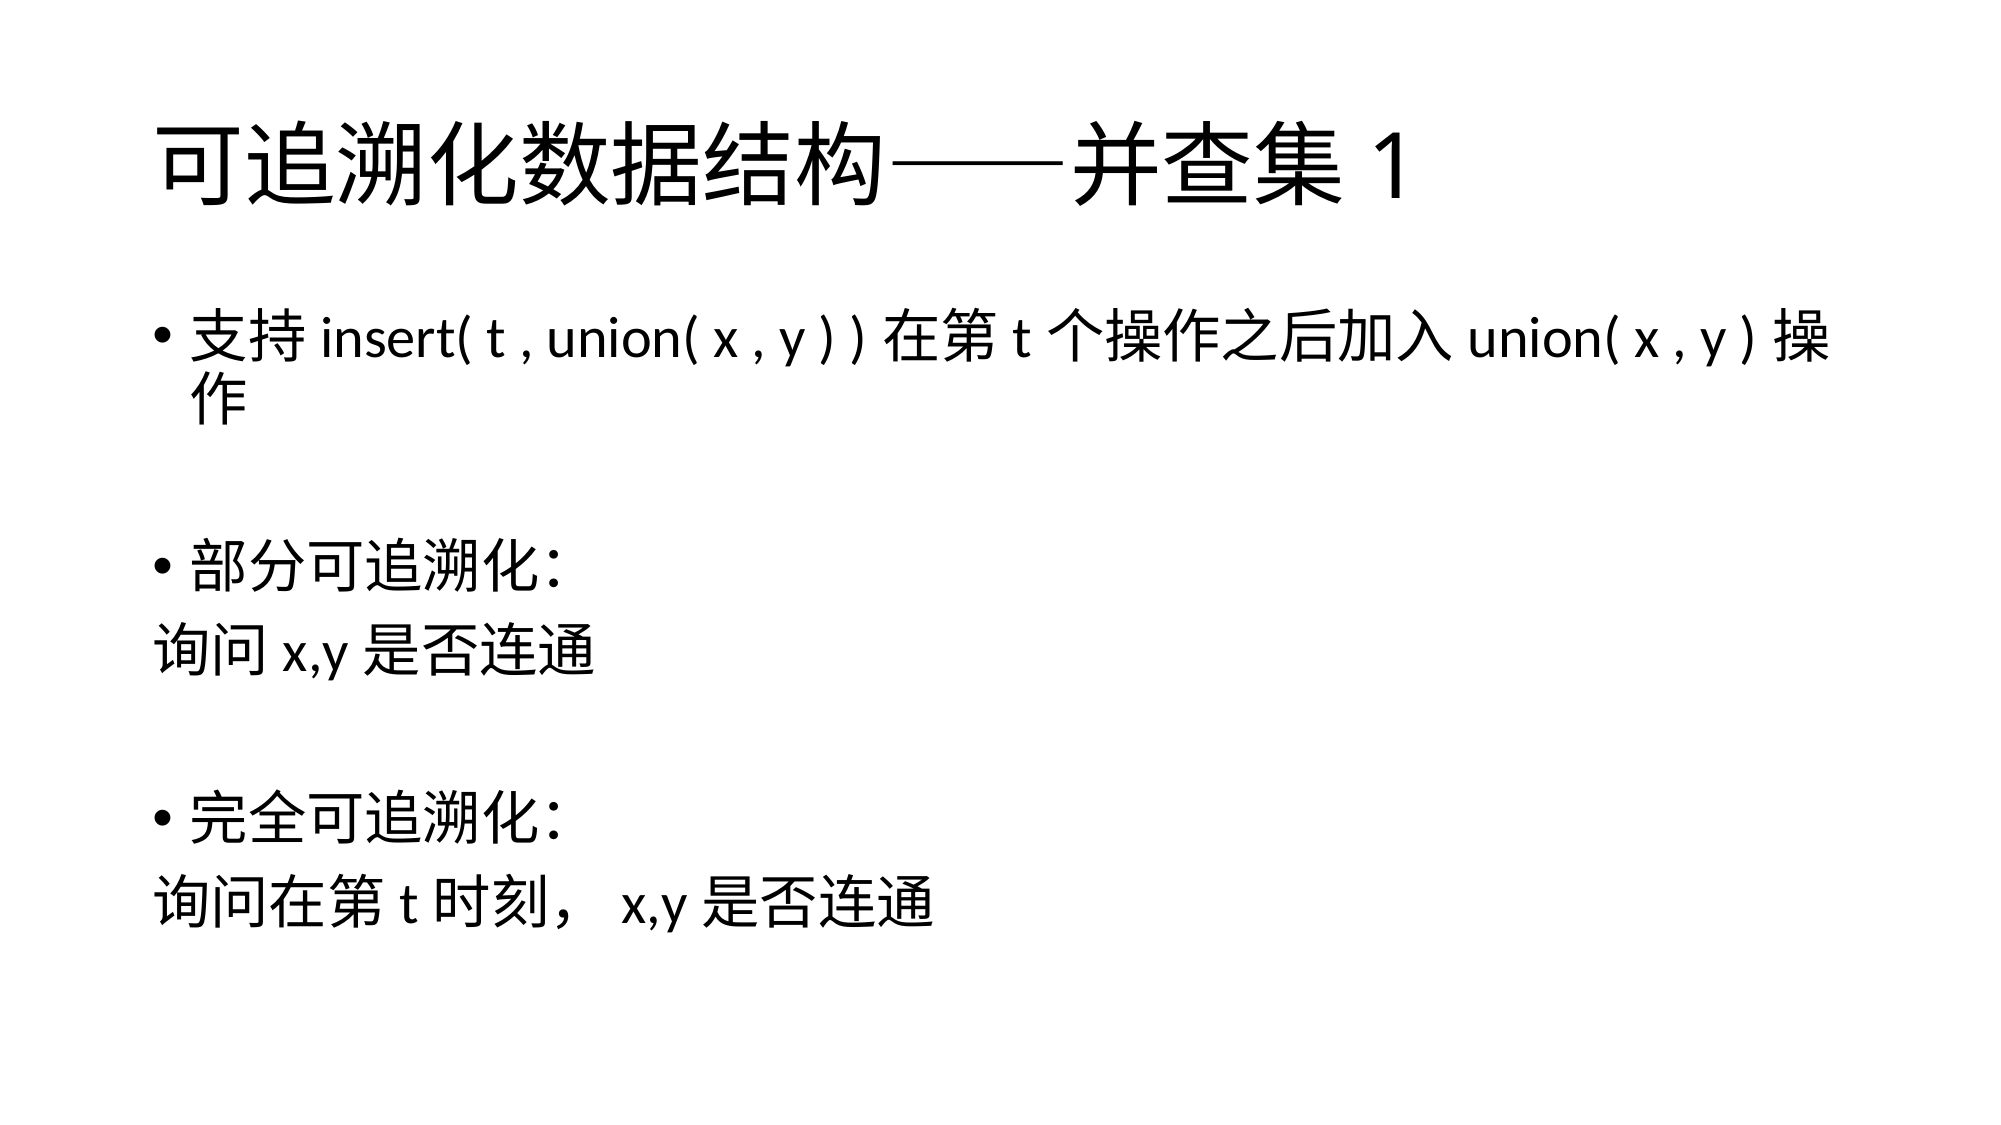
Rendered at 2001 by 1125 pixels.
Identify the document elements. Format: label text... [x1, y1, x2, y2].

title 可追溯化数据结构——并查集1 [137, 59, 1863, 278]
list 支持insert( t , union( x , y ) )在第t个操作之后加入union( x , y )操作 部分可追溯化： 询问x,y是否连通 完全可追溯化： 询问在第t时刻，x,y是否连通 [137, 299, 1863, 1014]
